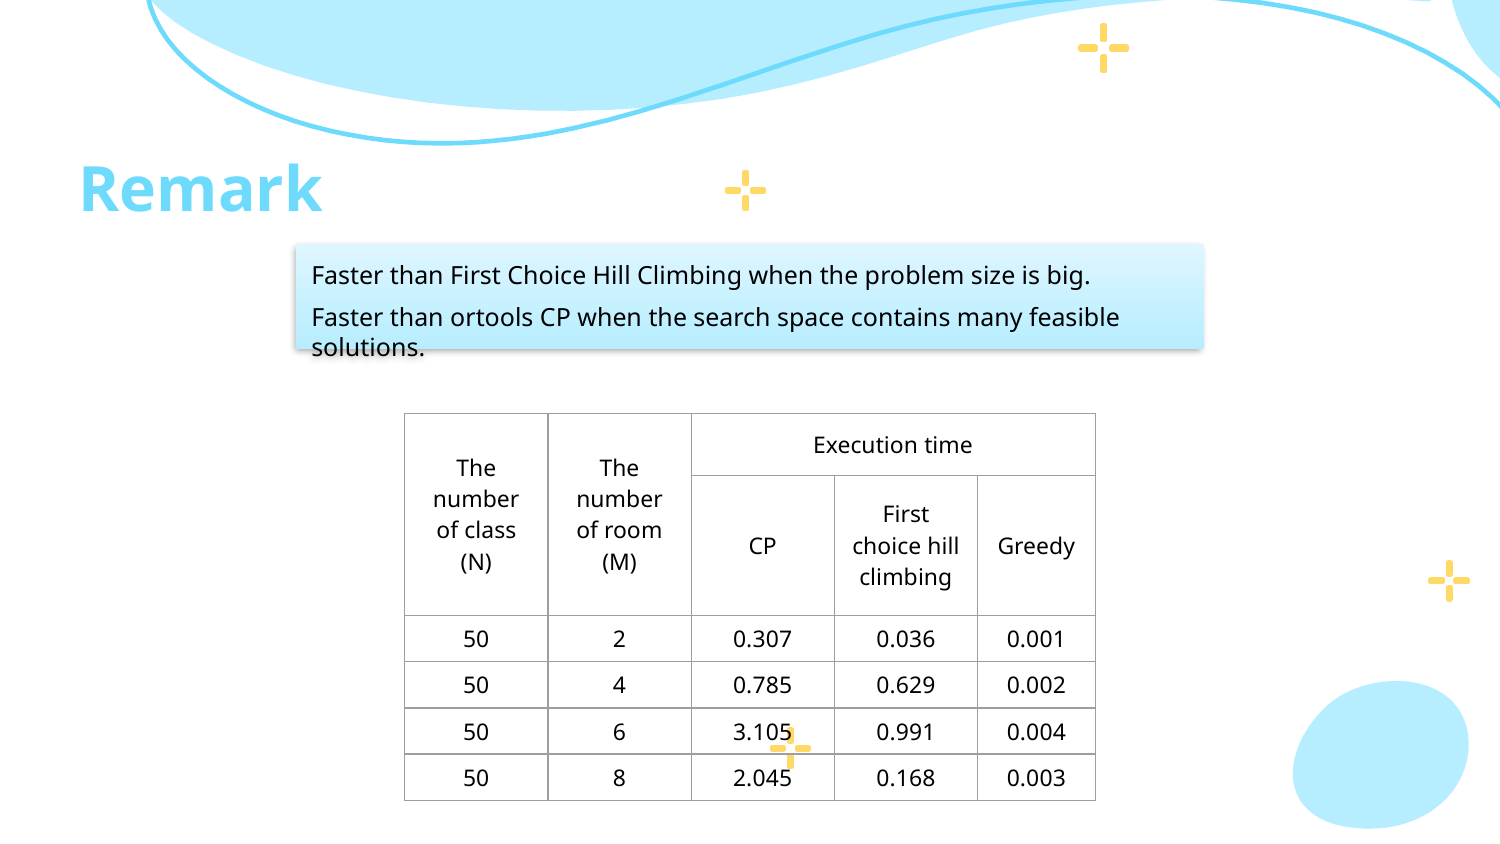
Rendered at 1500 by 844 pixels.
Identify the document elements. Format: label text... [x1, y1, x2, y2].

subtitle Faster than First Choice Hill Climbing when the problem size is big. Faster than ortools CP when the search space contains many feasible solutions. [296, 244, 1204, 349]
table_header The number of room (M) [549, 414, 691, 615]
table_cell 0.004 [978, 709, 1095, 753]
table_cell Greedy [978, 476, 1095, 615]
table_header The number of class (N) [405, 414, 547, 615]
table_cell 0.629 [835, 662, 977, 707]
title Remark [63, 95, 696, 239]
table_cell 0.307 [692, 616, 834, 661]
table_header Execution time [692, 414, 1095, 475]
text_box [771, 729, 810, 768]
table_cell 3.105 [692, 709, 834, 753]
table_cell 0.036 [835, 616, 977, 661]
table_cell 2 [549, 616, 691, 661]
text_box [726, 171, 765, 210]
text_box [1292, 680, 1469, 829]
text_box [1080, 25, 1127, 72]
table_cell 0.785 [692, 662, 834, 707]
table_cell 0.003 [978, 755, 1095, 800]
table_cell CP [692, 476, 834, 615]
table_cell 4 [549, 662, 691, 707]
table_cell 50 [405, 616, 547, 661]
table_cell 50 [405, 662, 547, 707]
table_cell 0.001 [978, 616, 1095, 661]
table_cell 2.045 [692, 755, 834, 800]
table_cell 50 [405, 755, 547, 800]
table_cell 6 [549, 709, 691, 753]
table_cell 50 [405, 709, 547, 753]
table_cell 8 [549, 755, 691, 800]
table_cell 0.002 [978, 662, 1095, 707]
table_cell First choice hill climbing [835, 476, 977, 615]
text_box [1430, 562, 1468, 600]
table_cell 0.991 [835, 709, 977, 753]
table_cell 0.168 [835, 755, 977, 800]
